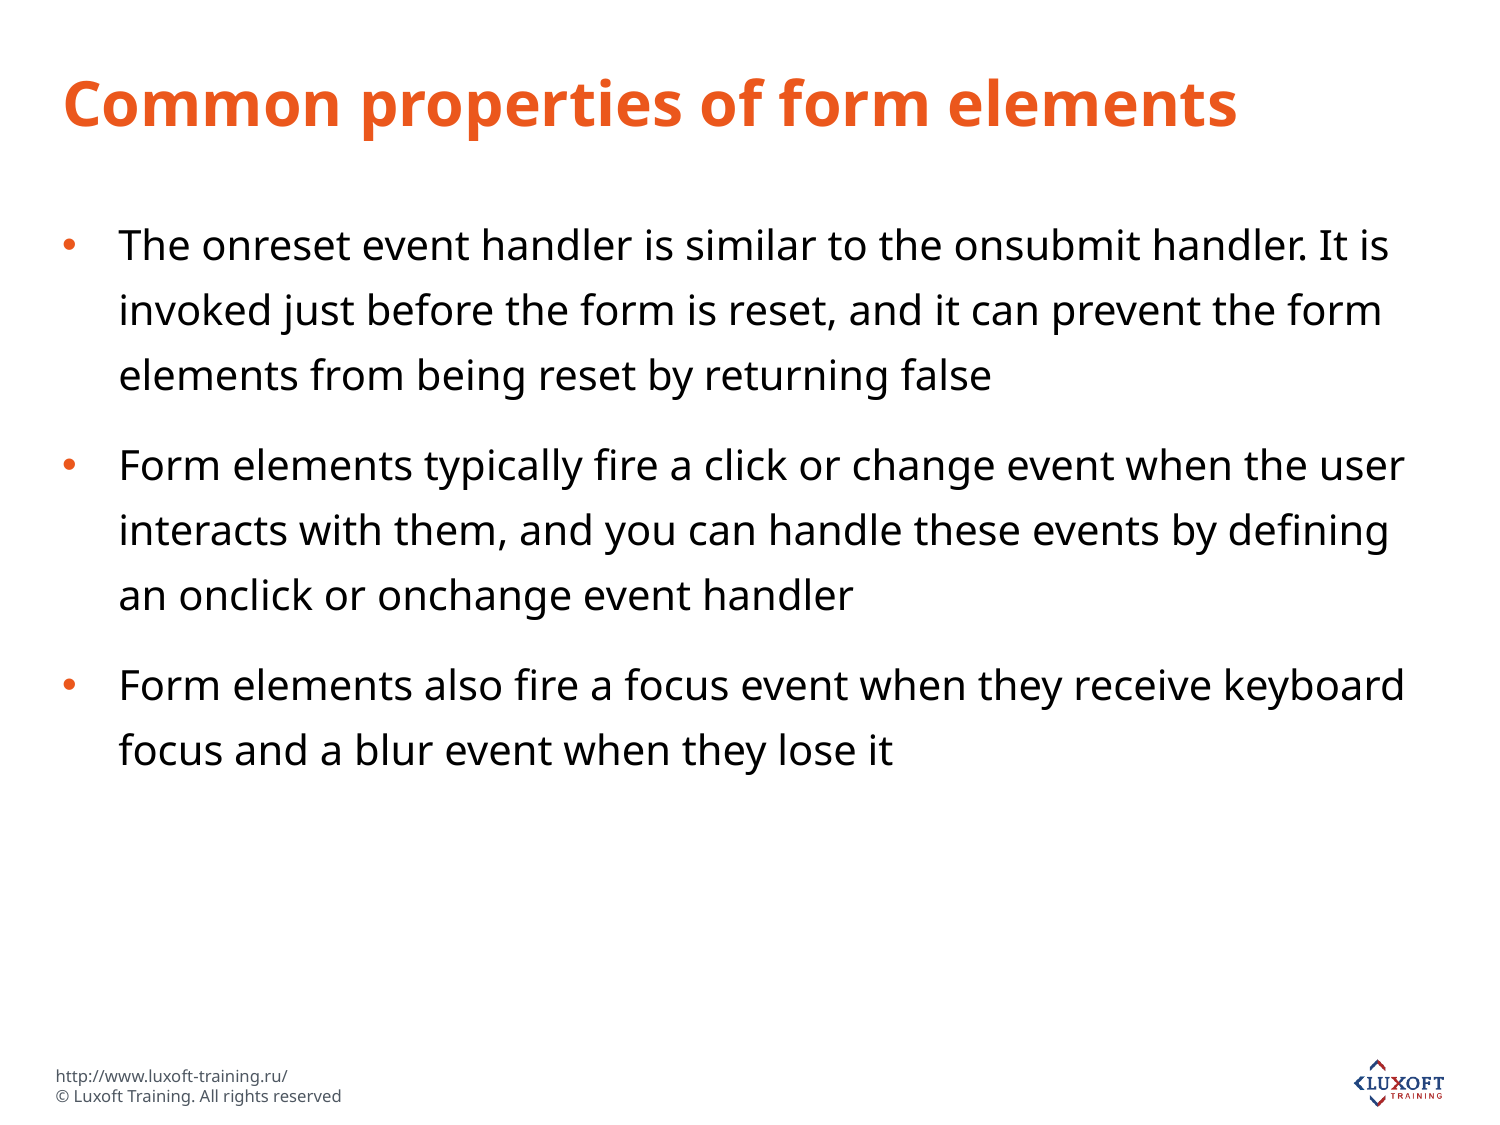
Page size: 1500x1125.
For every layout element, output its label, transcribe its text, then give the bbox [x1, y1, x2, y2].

title Common properties of form elements [47, 59, 1457, 143]
list The onreset event handler is similar to the onsubmit handler. It is invoked just before the form is reset, and it can prevent the form elements from being reset by returning false Form elements typically fire a click or change event when the user interacts with them, and you can handle these events by defining an onclick or onchange event handler Form elements also fire a focus event when they receive keyboard focus and a blur event when they lose it [47, 196, 1457, 1018]
picture [1339, 1059, 1458, 1107]
